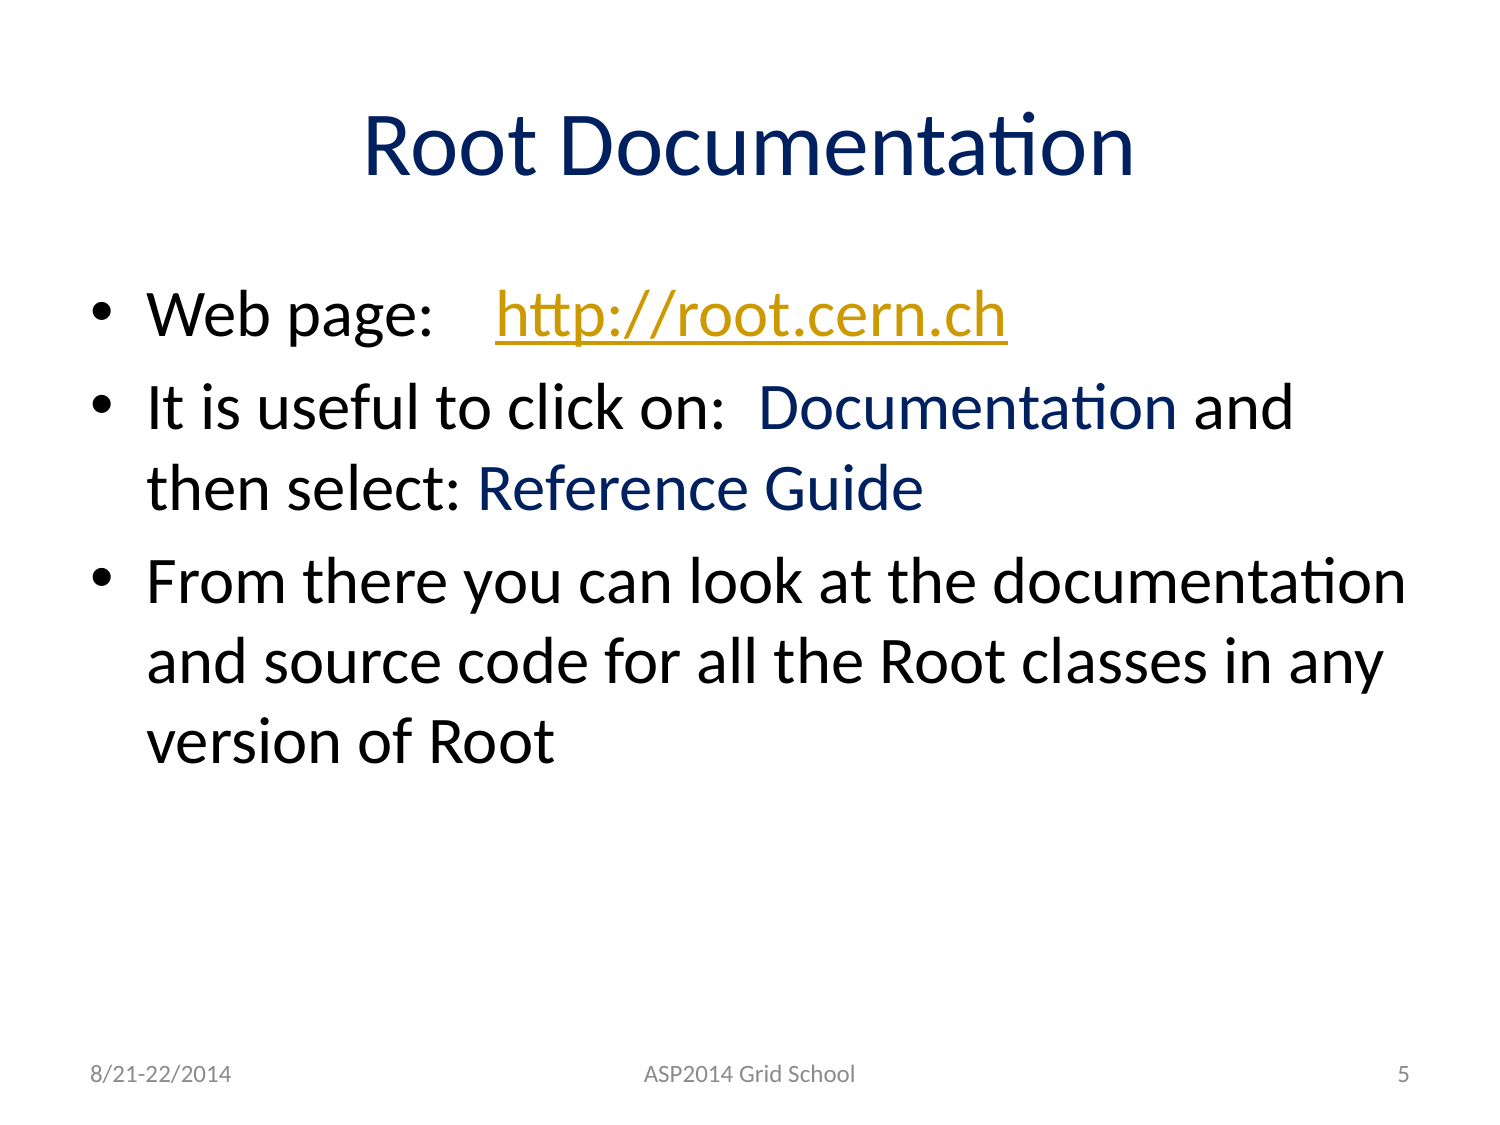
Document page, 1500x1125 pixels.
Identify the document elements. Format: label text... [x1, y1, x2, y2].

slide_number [75, 1042, 425, 1103]
list Web page: http://root.cern.ch It is useful to click on: Documentation and then select: Reference Guide From there you can look at the documentation and source code for all the Root classes in any version of Root [75, 262, 1425, 1005]
slide_number 5 [1074, 1042, 1425, 1103]
footer ASP2014 Grid School [512, 1042, 988, 1103]
title Root Documentation [75, 45, 1425, 233]
